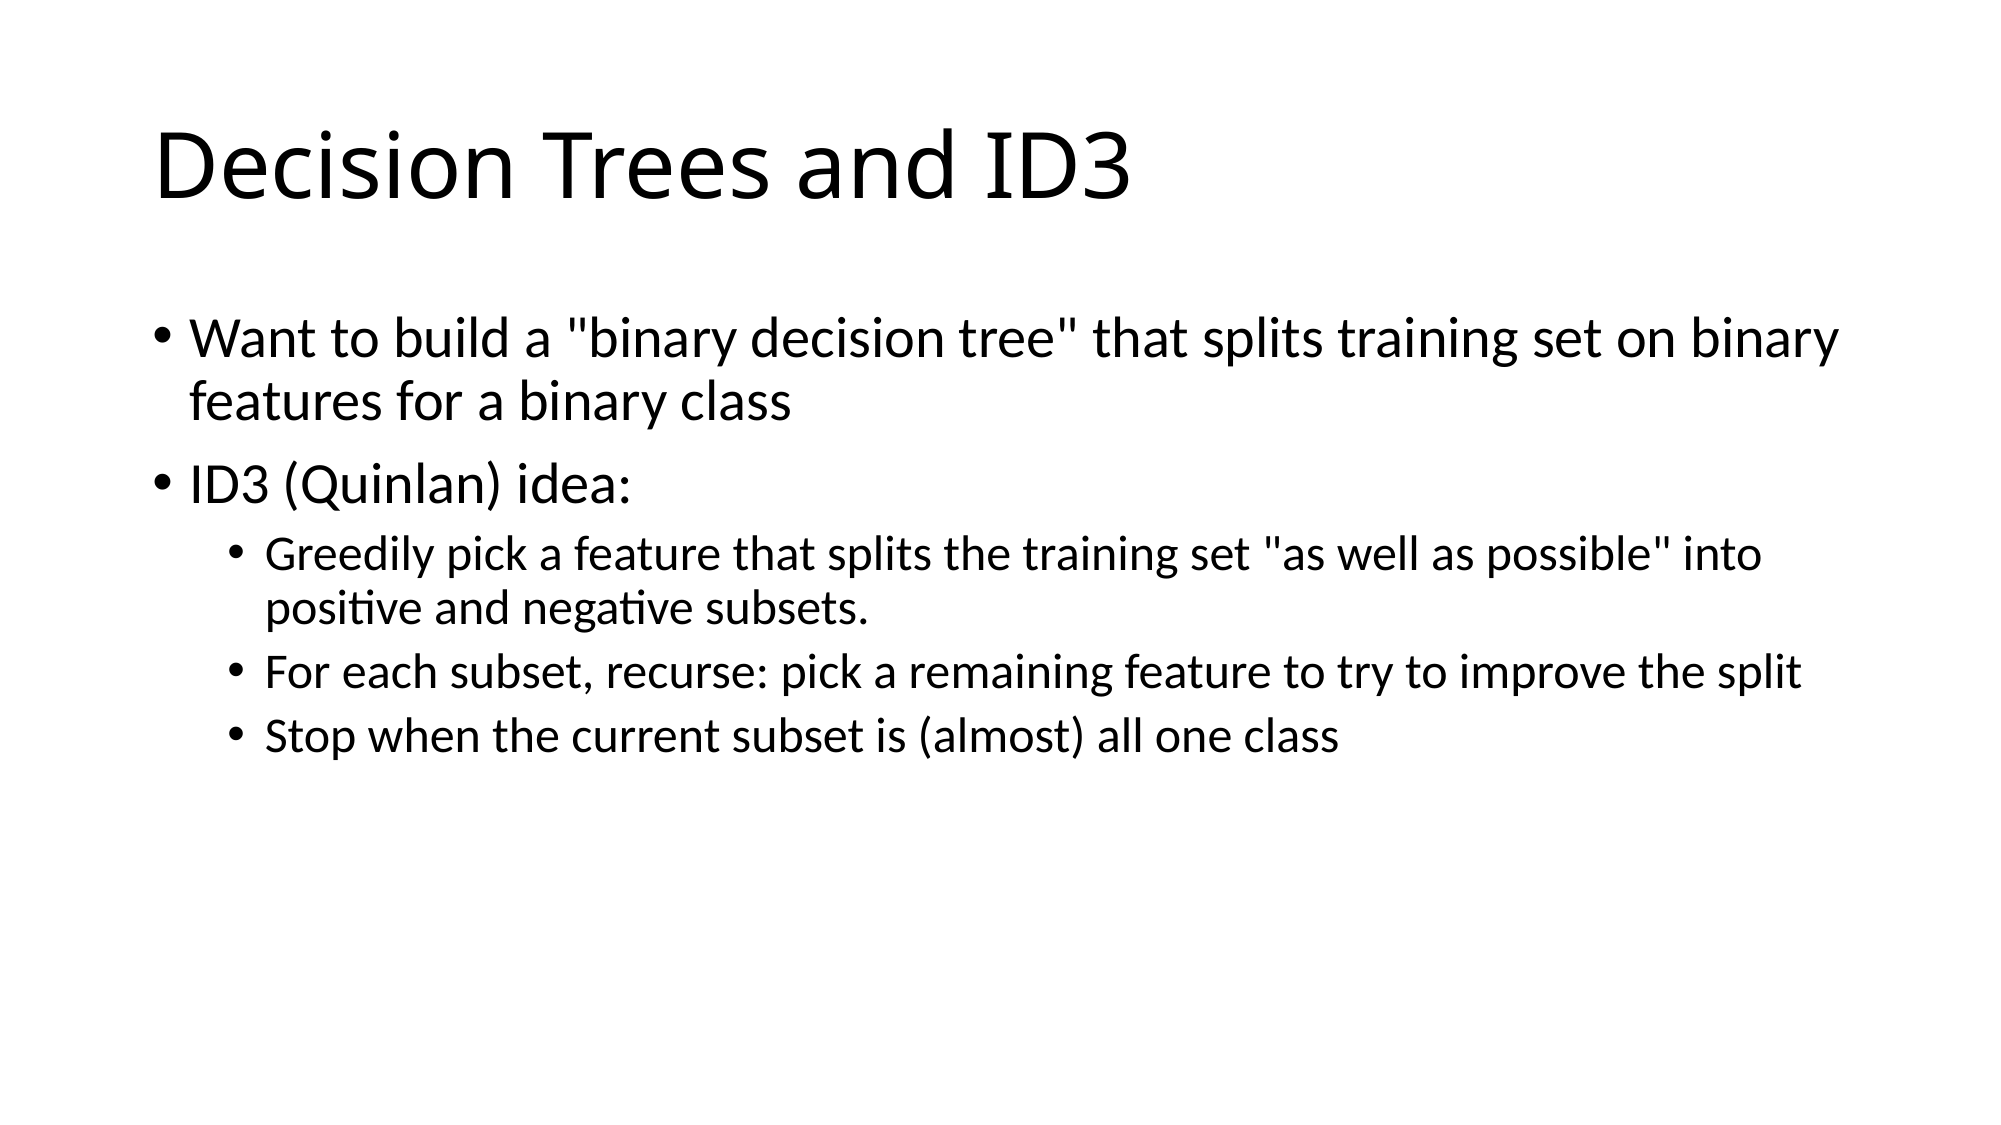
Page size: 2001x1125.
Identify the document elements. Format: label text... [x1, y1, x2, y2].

list Want to build a "binary decision tree" that splits training set on binary features for a binary class ID3 (Quinlan) idea: Greedily pick a feature that splits the training set "as well as possible" into positive and negative subsets. For each subset, recurse: pick a remaining feature to try to improve the split Stop when the current subset is (almost) all one class [137, 299, 1863, 1014]
title Decision Trees and ID3 [137, 59, 1863, 278]
